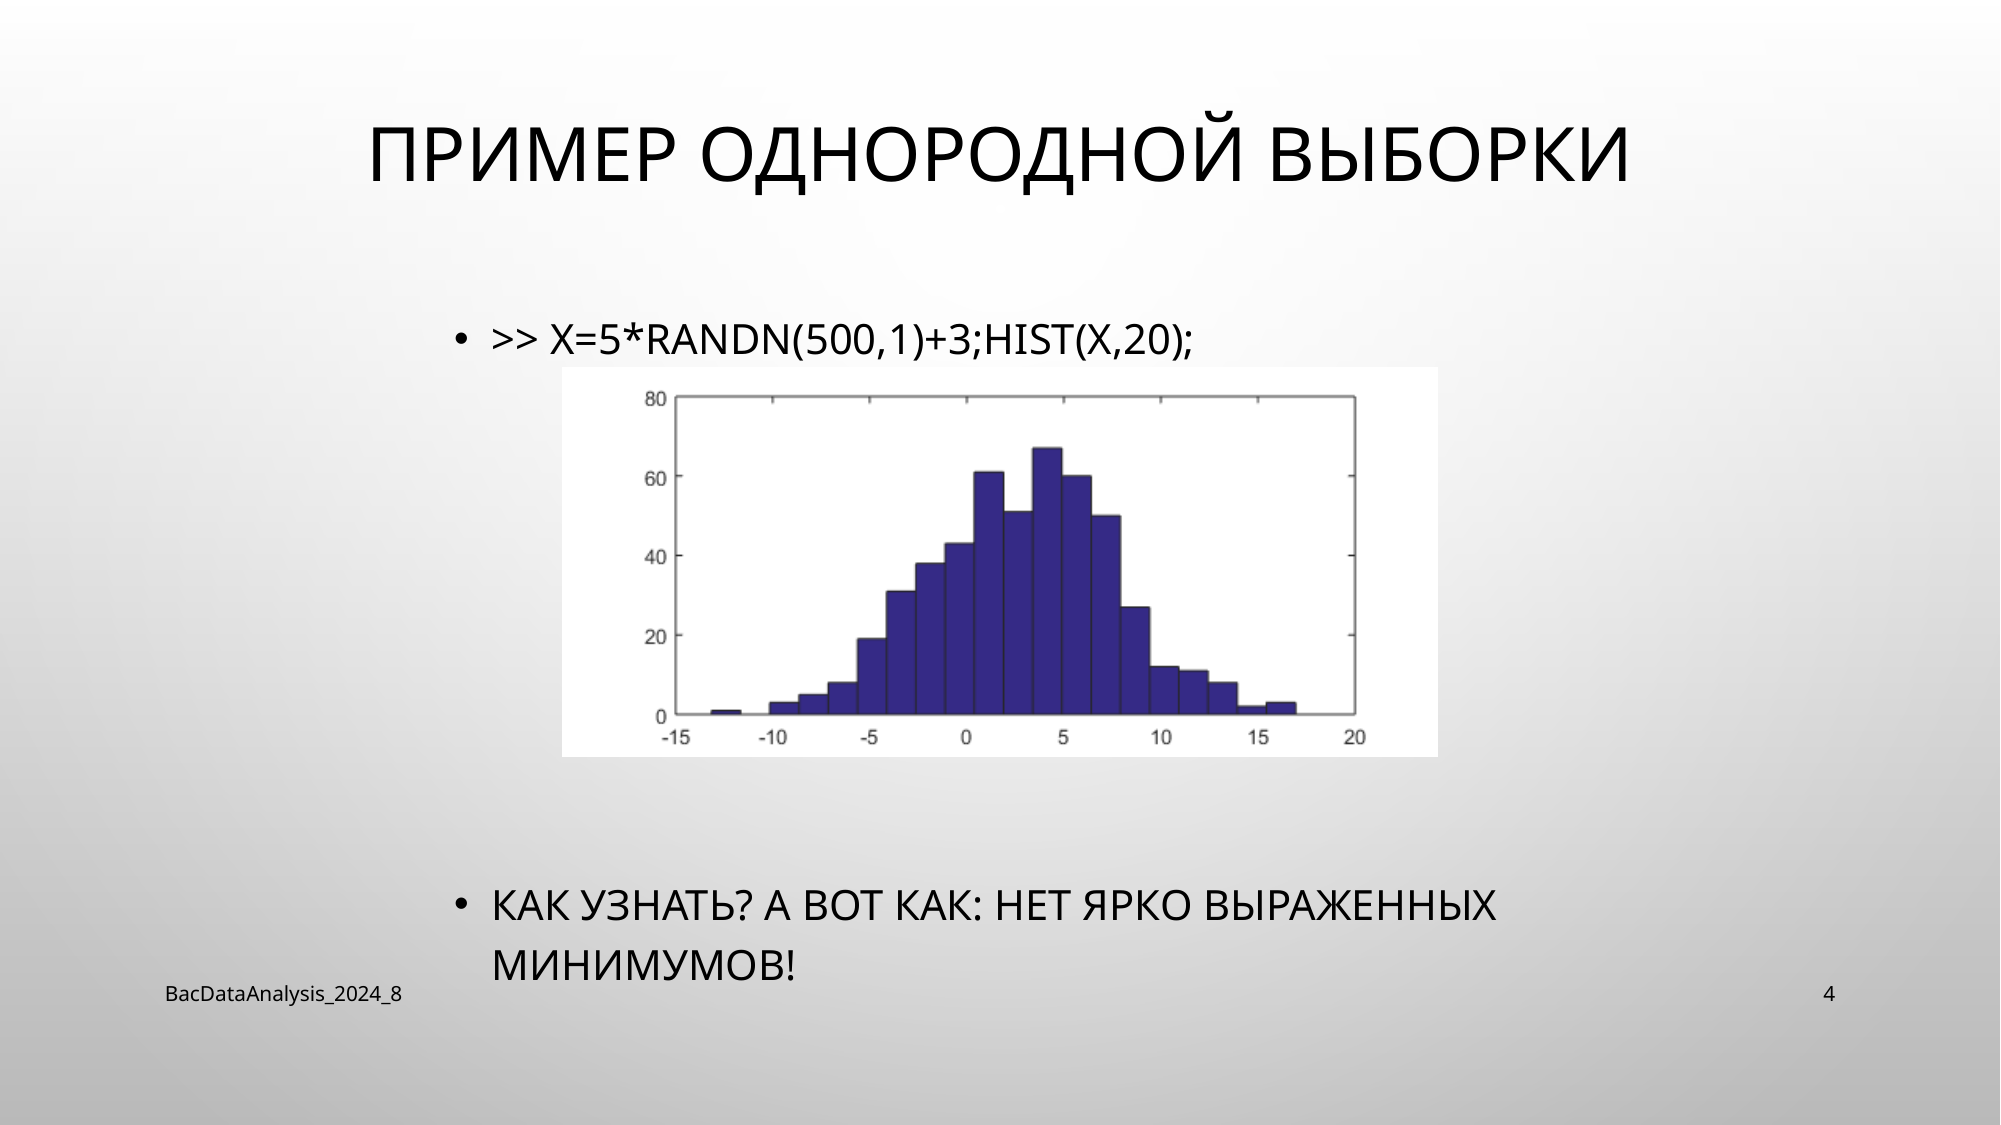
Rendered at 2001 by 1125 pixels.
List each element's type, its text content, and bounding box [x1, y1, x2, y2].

picture [562, 367, 1438, 758]
slide_number 4 [1724, 965, 1851, 1025]
title Пример однородной выборки [149, 101, 1851, 214]
picture [0, 0, 2000, 1125]
list >> x=5*randn(500,1)+3;hist(x,20); Как узнать? А вот как: Нет ярко выраженных минимумов! [439, 295, 1710, 1125]
footer BacDataAnalysis_2024_8 [149, 965, 1245, 1025]
